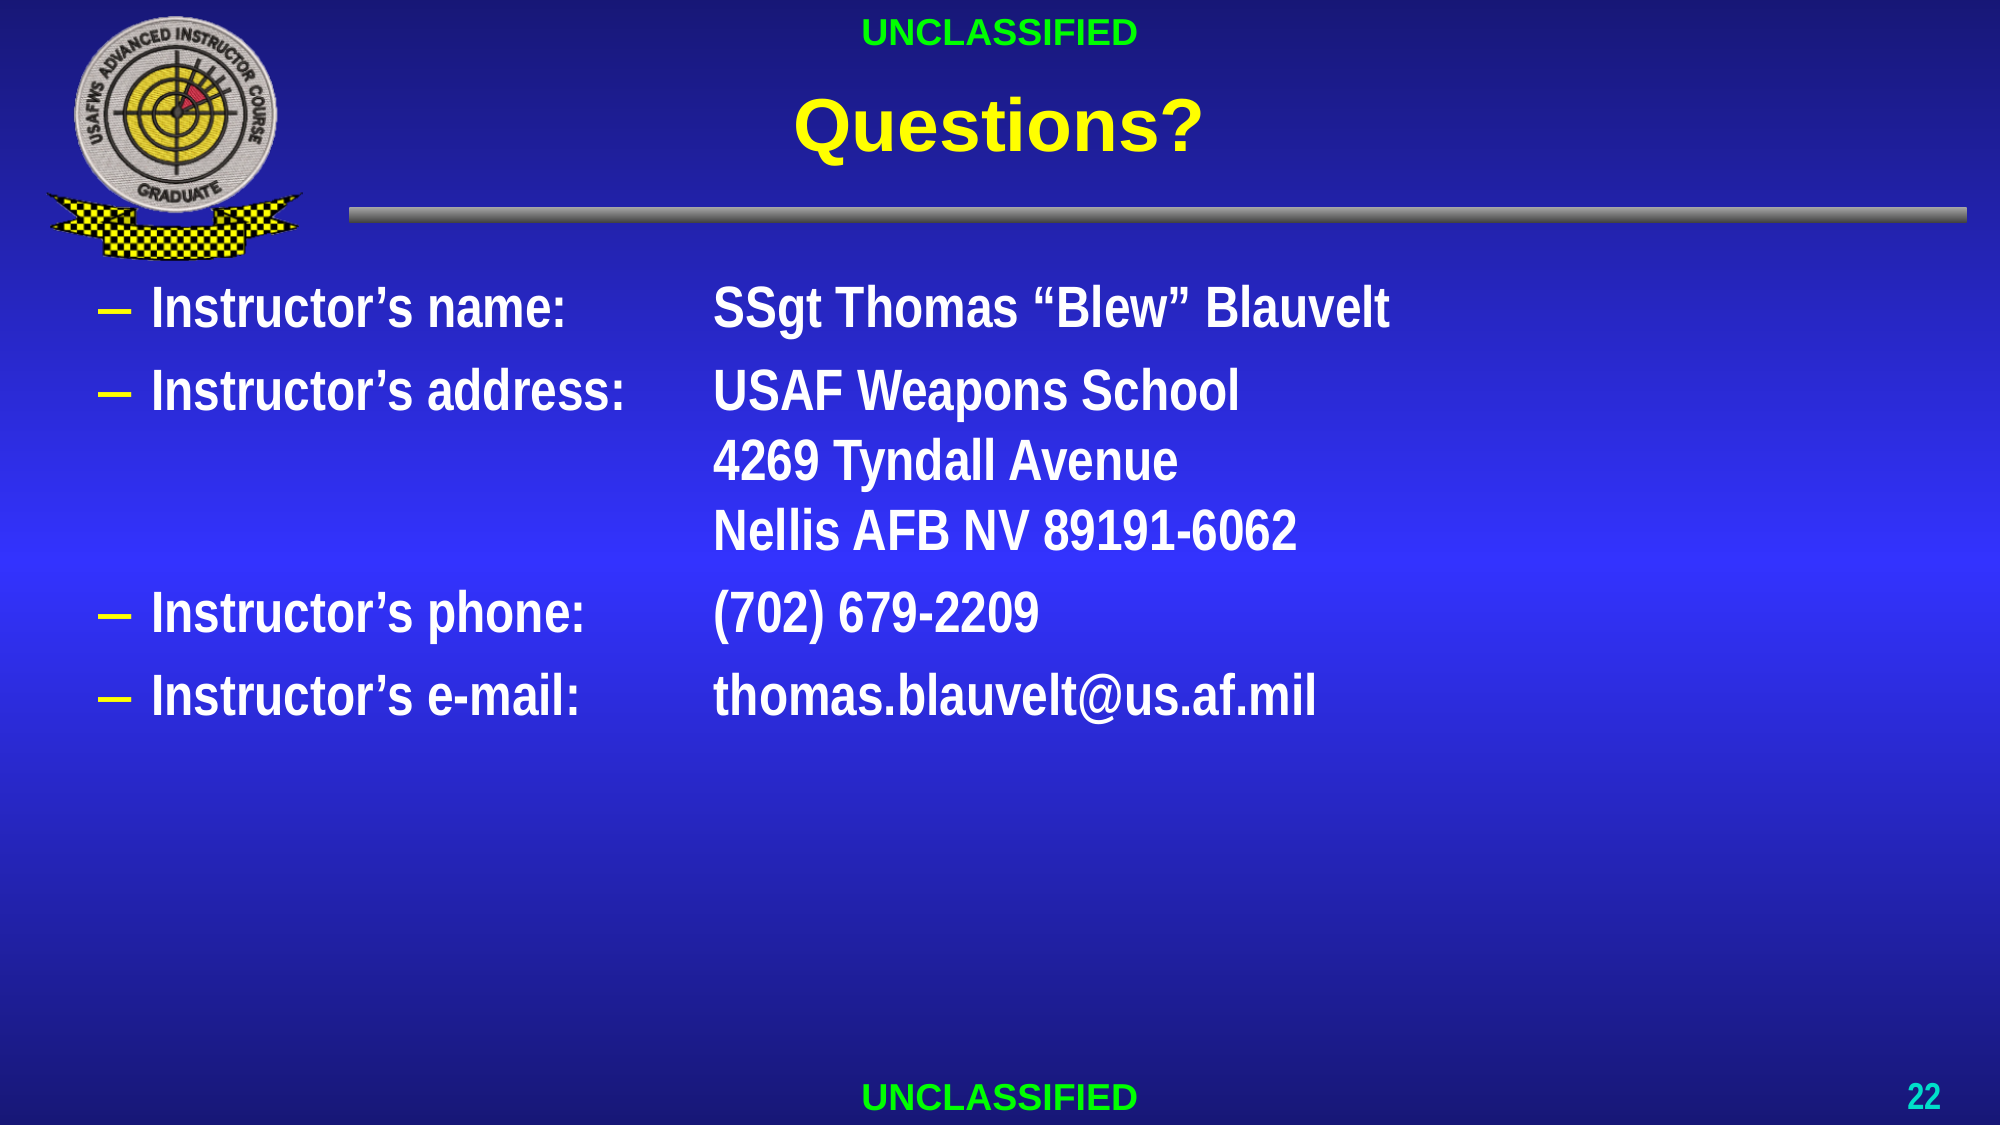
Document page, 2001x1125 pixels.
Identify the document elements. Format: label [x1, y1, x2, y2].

picture [45, 15, 303, 262]
